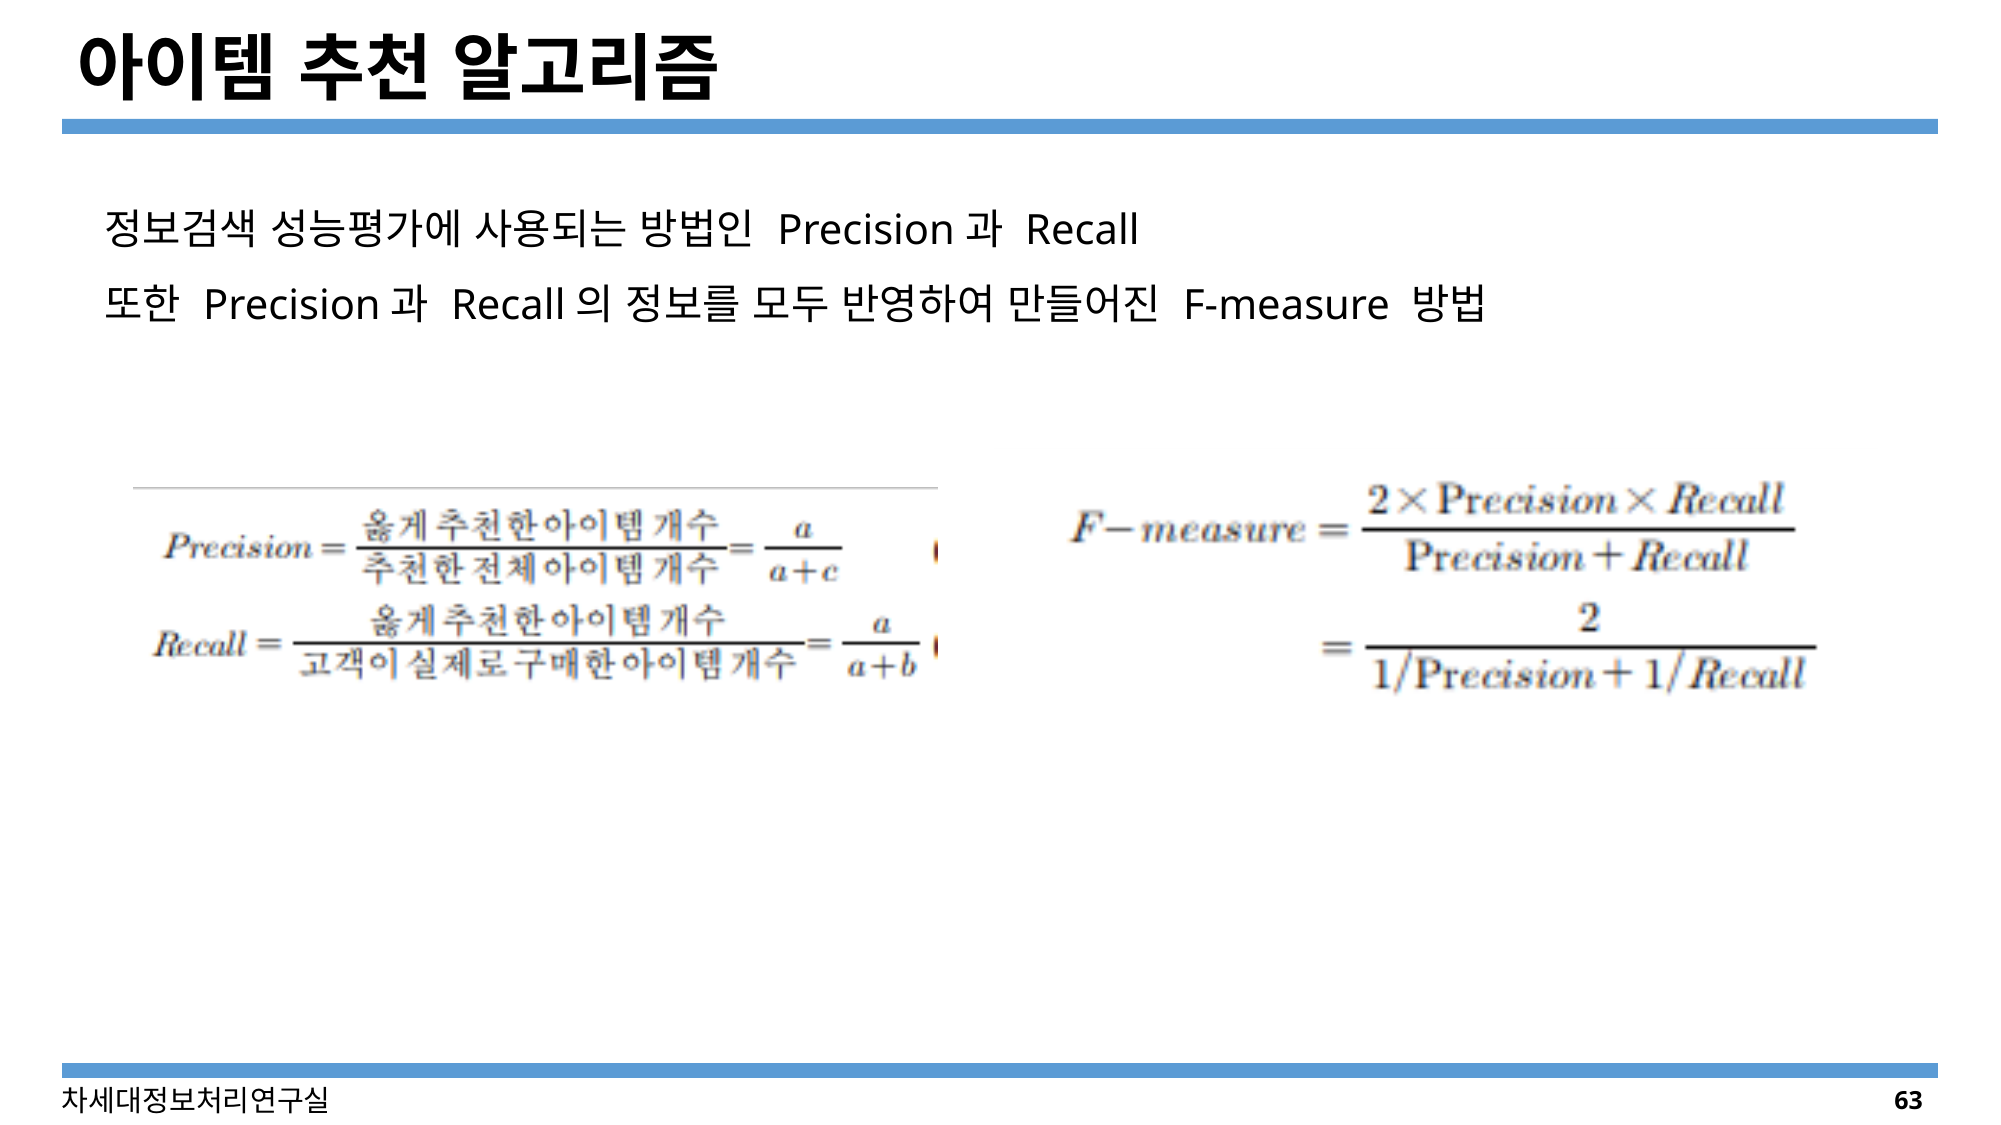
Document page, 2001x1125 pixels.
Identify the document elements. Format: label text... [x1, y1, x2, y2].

slide_number 63 [1487, 1079, 1938, 1125]
picture [994, 447, 1878, 736]
picture [133, 487, 938, 732]
title 아이템 추천 알고리즘 [62, 24, 1564, 118]
text_box 정보검색 성능평가에 사용되는 방법인 Precision과 Recall 또한 Precision과 Recall의 정보를 모두 반영하여 만들어진 F-measure 방법 [89, 170, 1900, 336]
